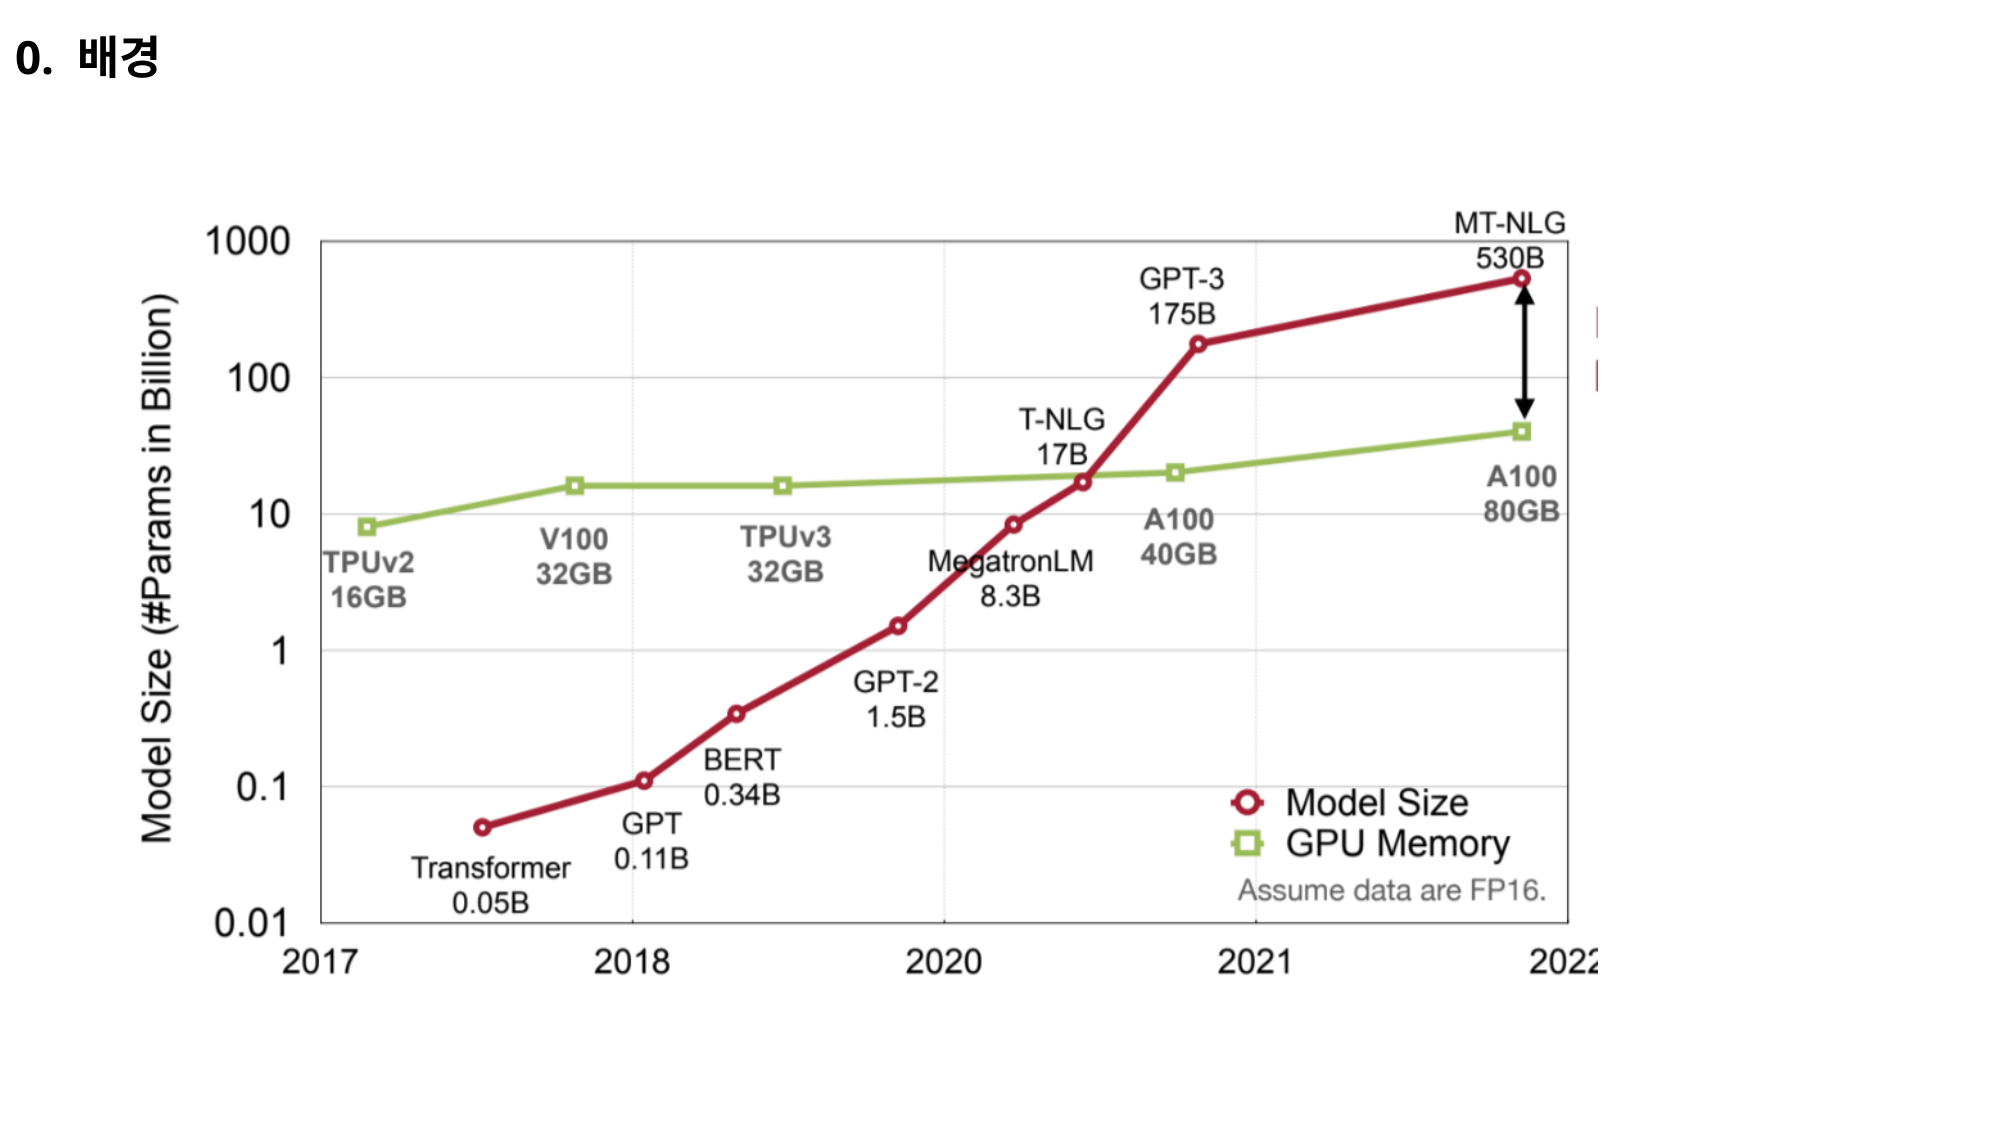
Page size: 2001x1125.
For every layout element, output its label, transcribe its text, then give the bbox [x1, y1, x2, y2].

picture [106, 188, 1598, 989]
title 0. 배경 [0, 0, 2000, 119]
